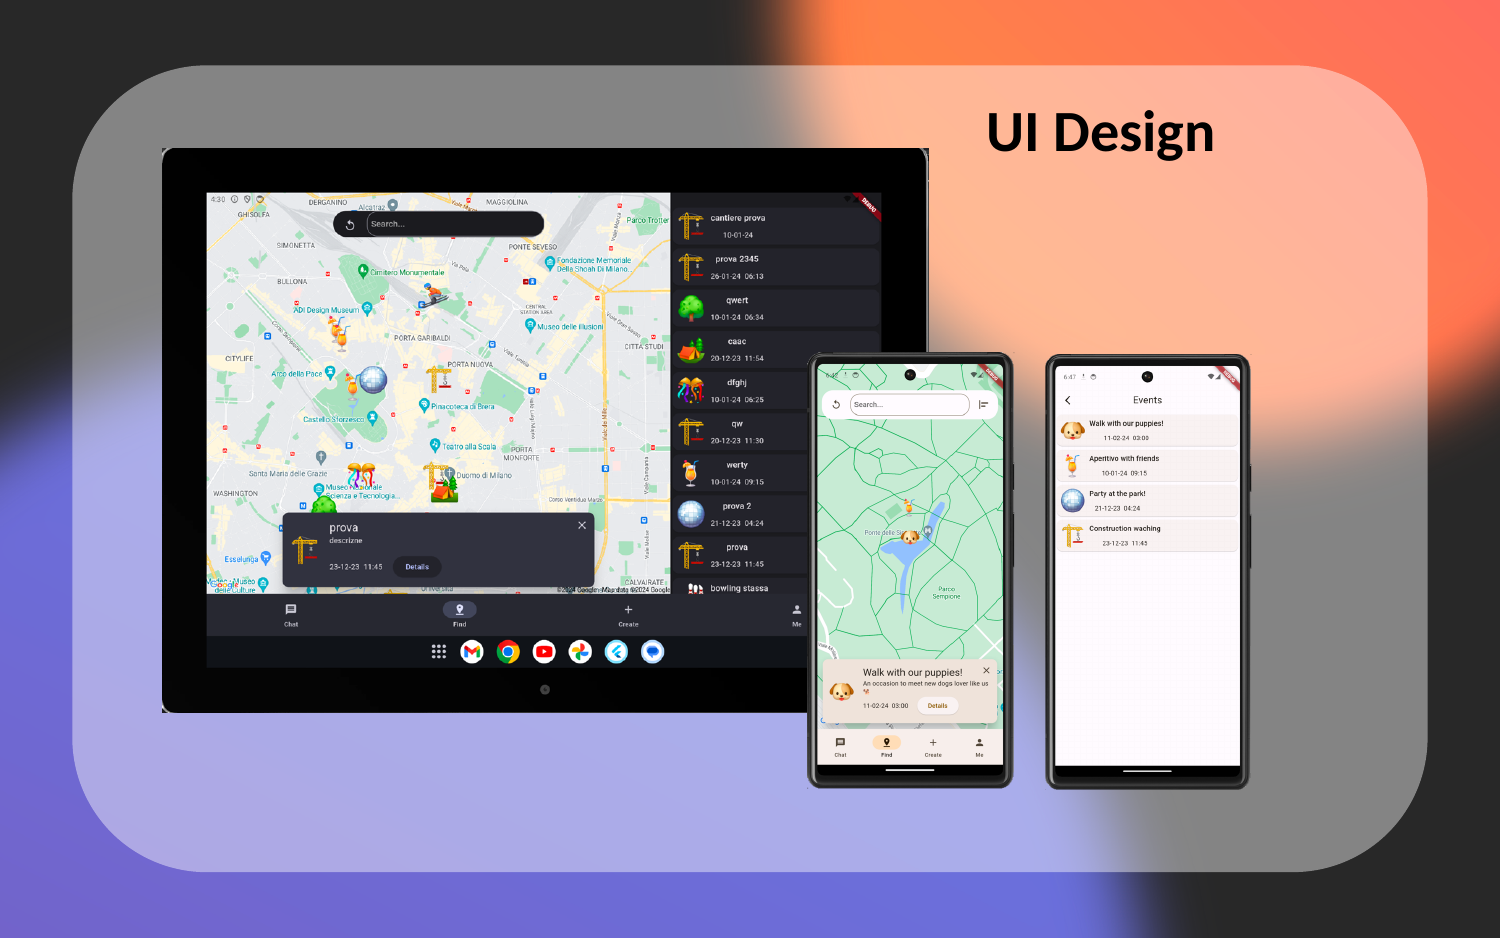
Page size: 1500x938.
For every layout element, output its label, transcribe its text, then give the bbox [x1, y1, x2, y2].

text_box UI Design [971, 85, 1385, 171]
text_box [70, 63, 1430, 874]
picture [0, 0, 1500, 938]
